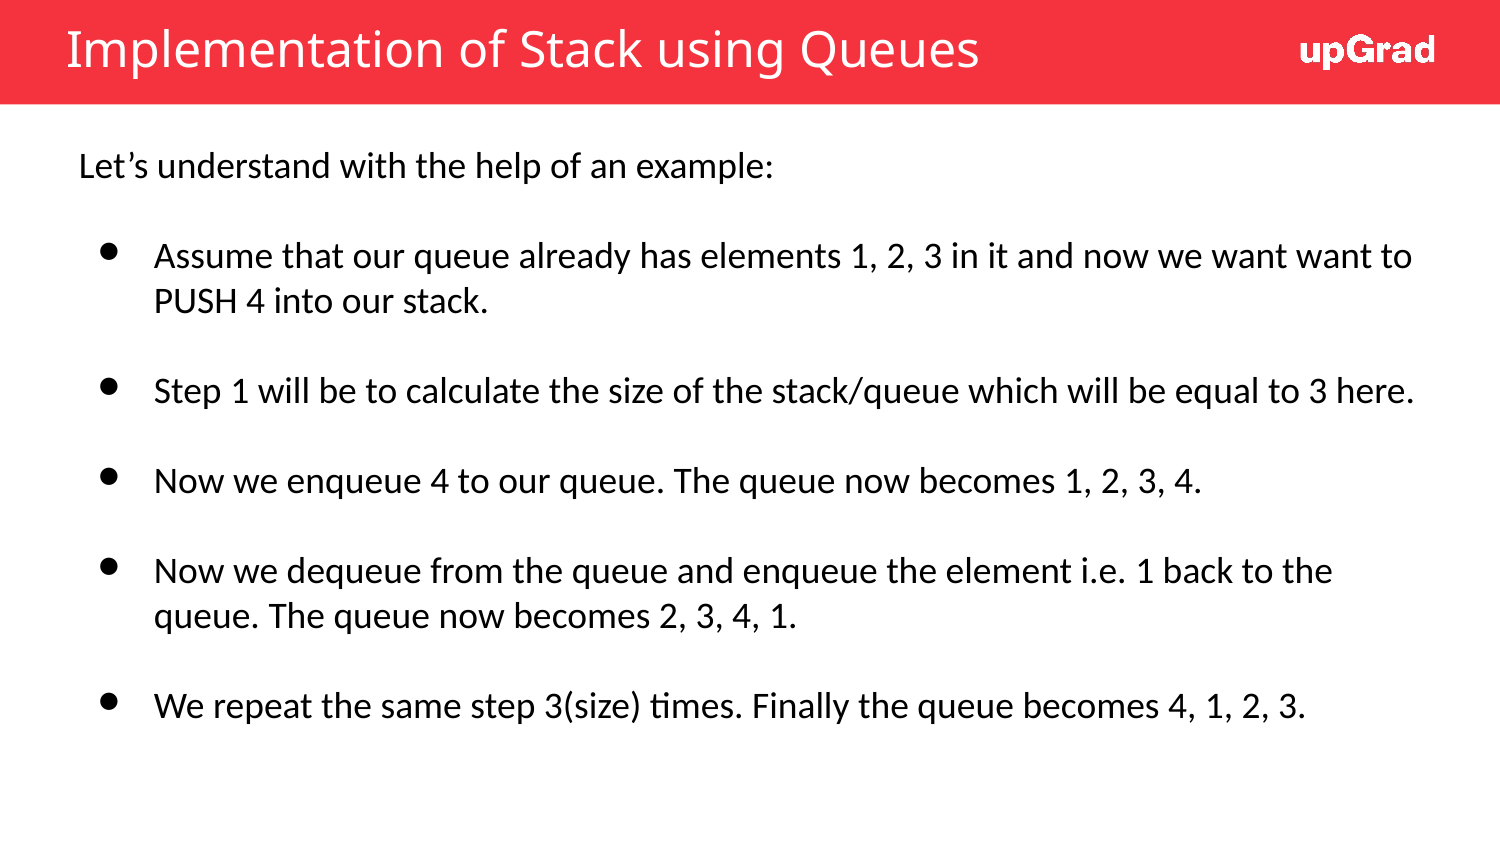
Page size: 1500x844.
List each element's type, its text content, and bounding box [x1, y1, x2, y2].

text_box Let’s understand with the help of an example: Assume that our queue already has elements 1, 2, 3 in it and now we want want to PUSH 4 into our stack. Step 1 will be to calculate the size of the stack/queue which will be equal to 3 here. Now we enqueue 4 to our queue. The queue now becomes 1, 2, 3, 4. Now we dequeue from the queue and enqueue the element i.e. 1 back to the queue. The queue now becomes 2, 3, 4, 1. We repeat the same step 3(size) times. Finally the queue becomes 4, 1, 2, 3. [63, 125, 1435, 338]
text_box [1300, 34, 1435, 71]
text_box [0, 0, 1500, 105]
title Implementation of Stack using Queues [63, 15, 1203, 80]
